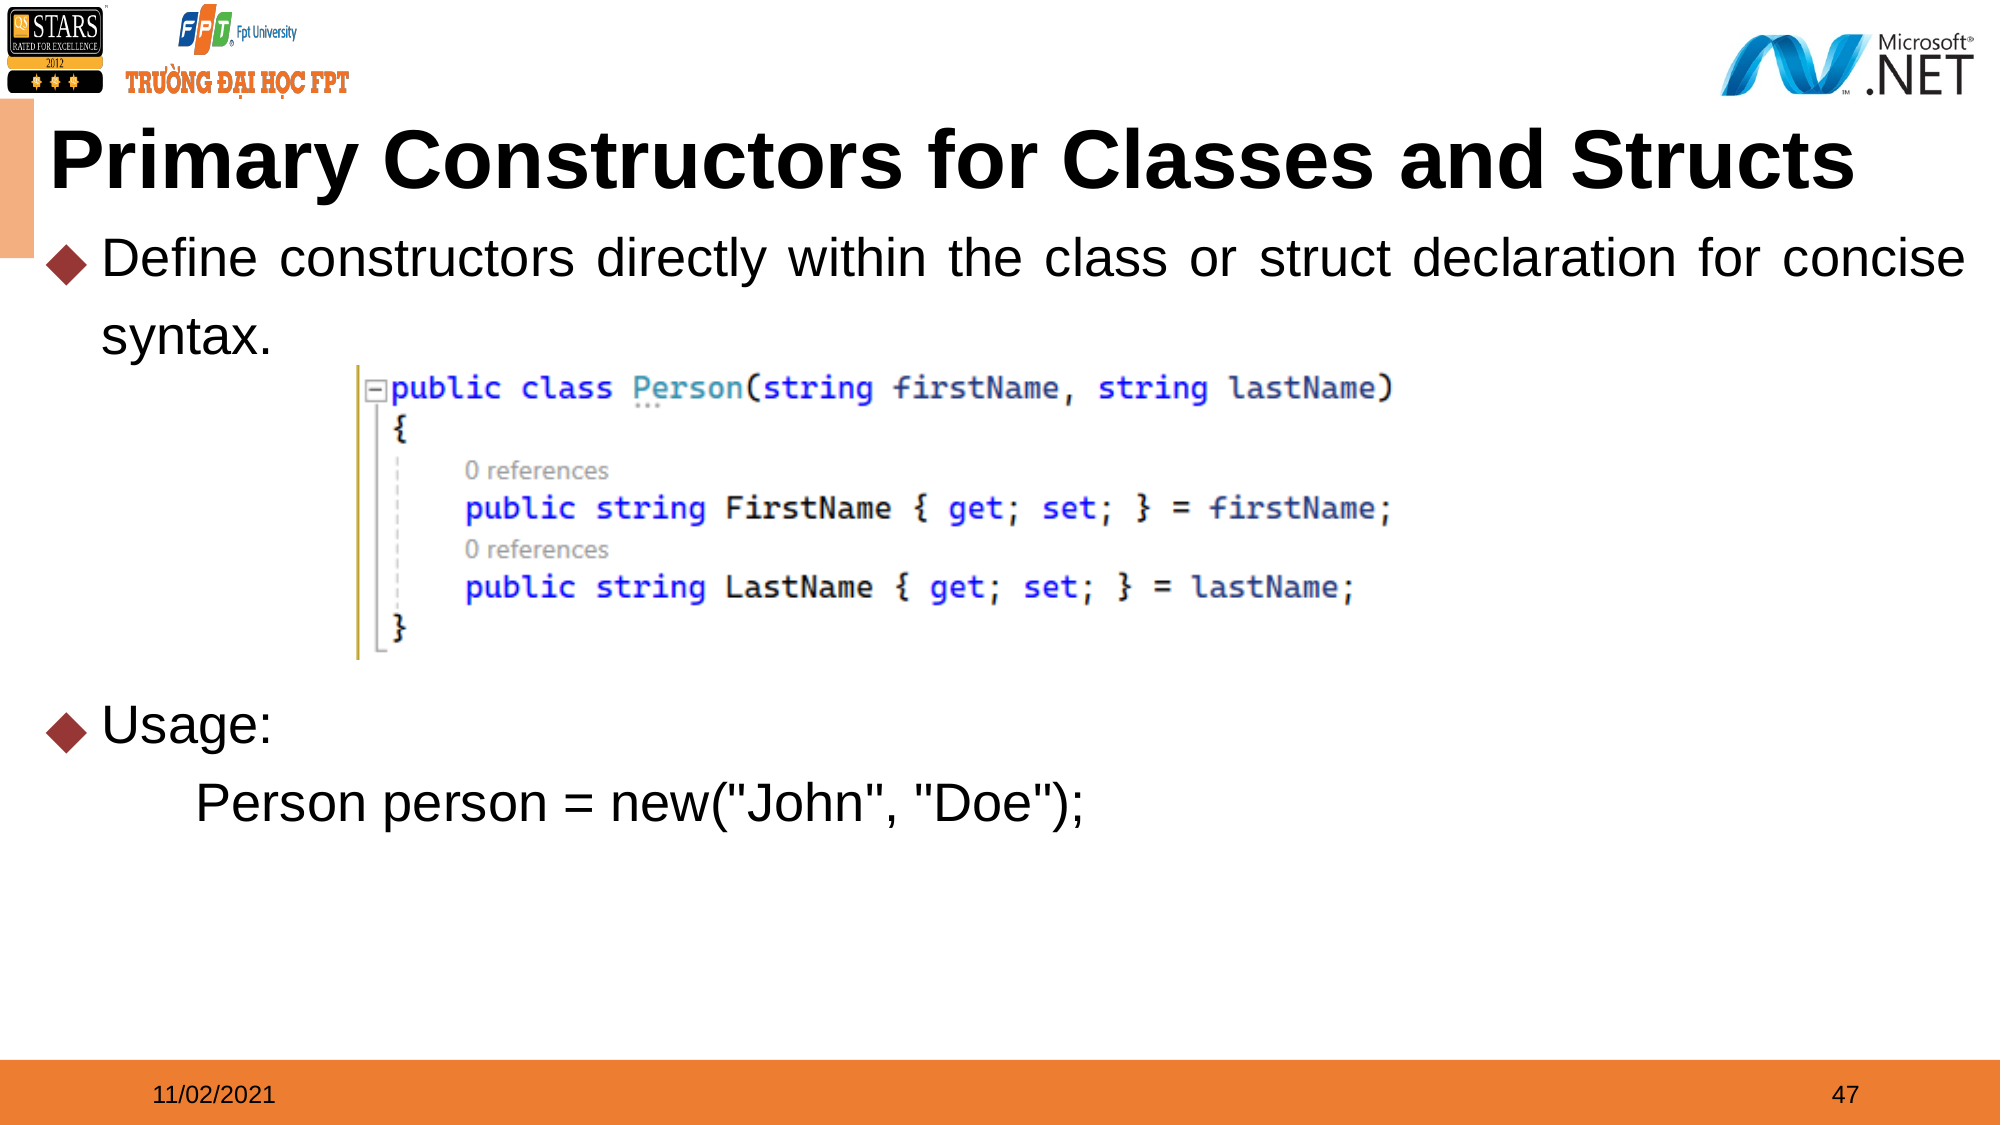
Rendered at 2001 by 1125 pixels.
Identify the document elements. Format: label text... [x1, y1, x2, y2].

picture [1685, 0, 2001, 129]
picture [356, 365, 1507, 660]
text_box Define constructors directly within the class or struct declaration for concise syntax. Usage: Person person = new("John", "Doe"); [30, 201, 1986, 841]
slide_number 47 [1424, 1063, 1875, 1123]
picture [7, 4, 349, 99]
title Primary Constructors for Classes and Structs [34, 122, 1966, 201]
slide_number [137, 1063, 588, 1123]
